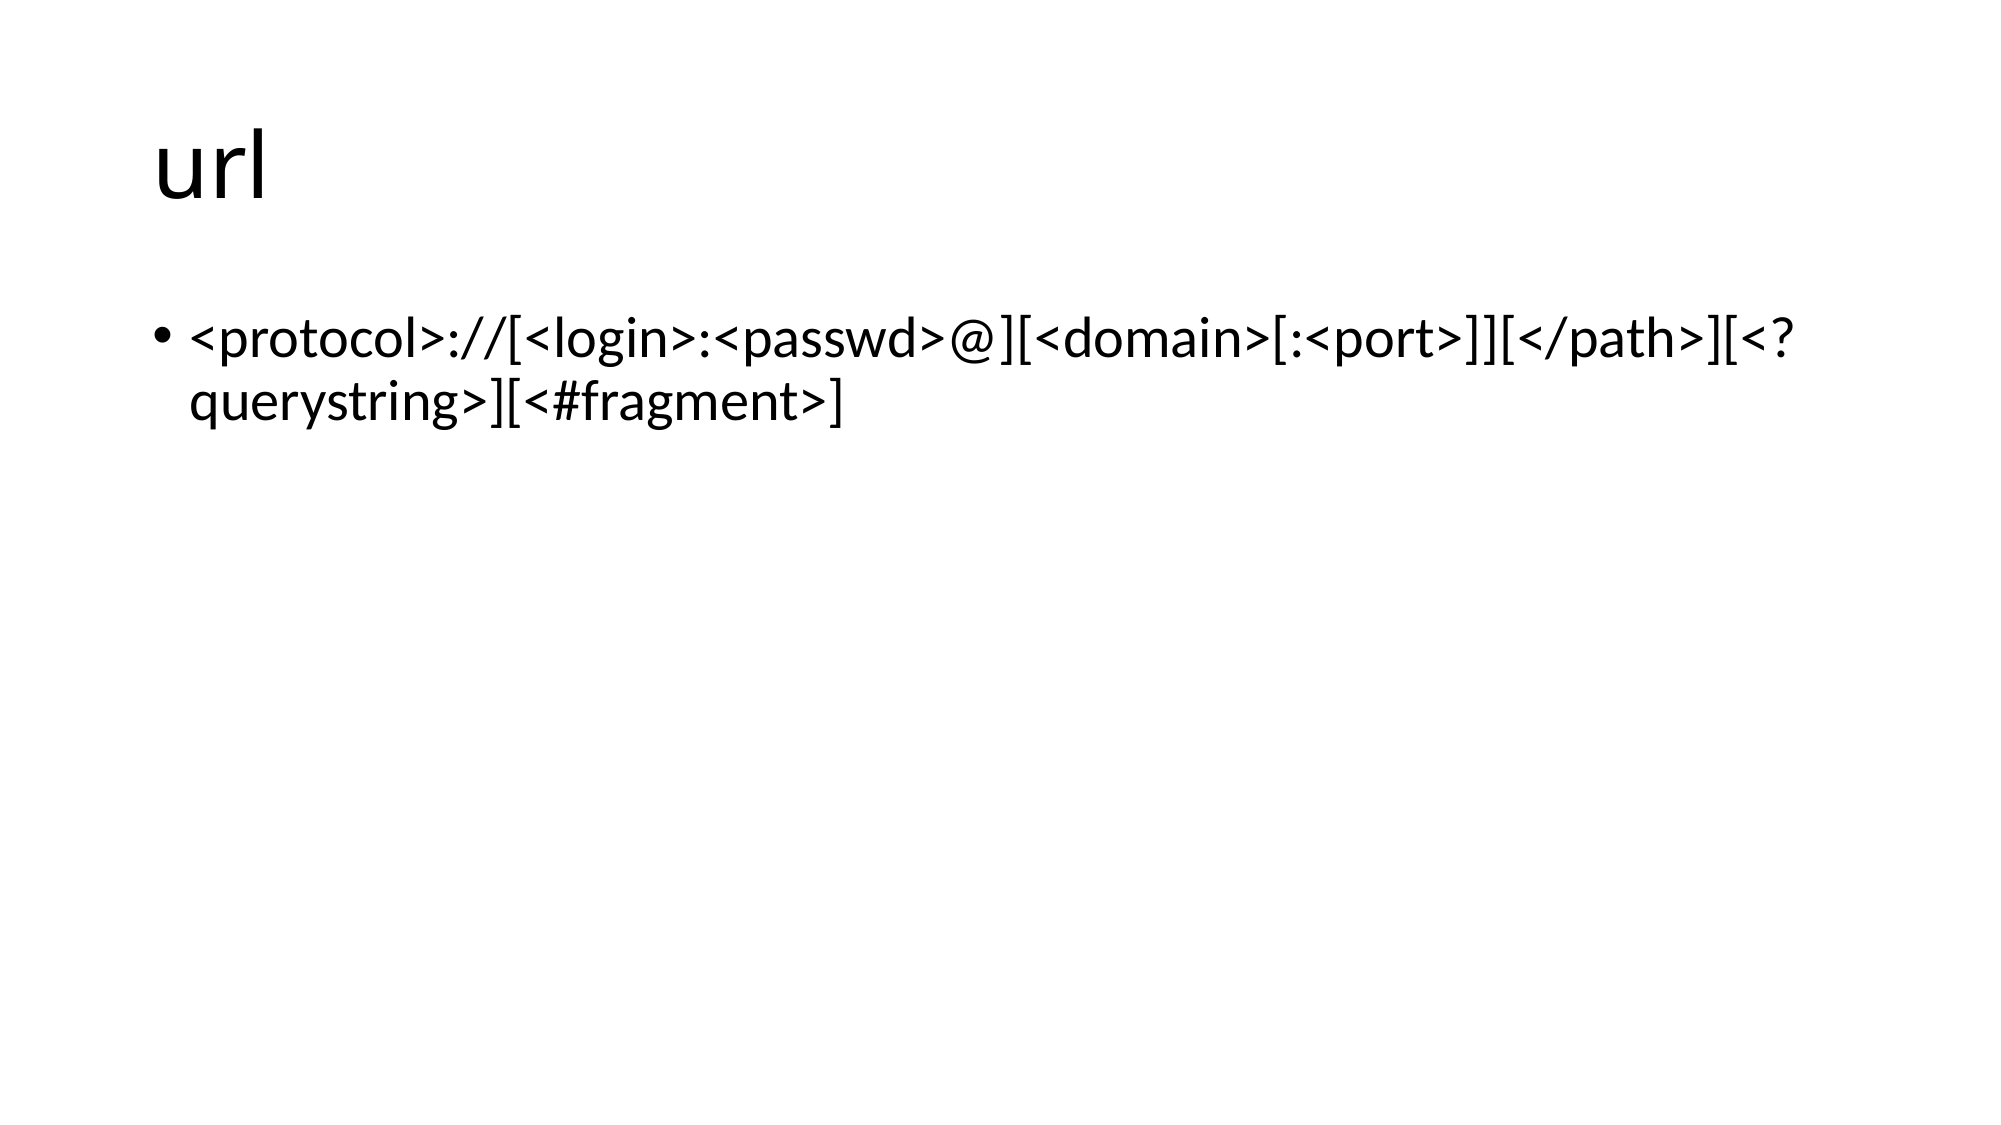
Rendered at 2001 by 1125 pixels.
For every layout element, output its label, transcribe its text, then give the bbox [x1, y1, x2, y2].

list <protocol>://[<login>:<passwd>@][<domain>[:<port>]][</path>][<?querystring>][<#fragment>] [137, 299, 1863, 1014]
title url [137, 59, 1863, 278]
